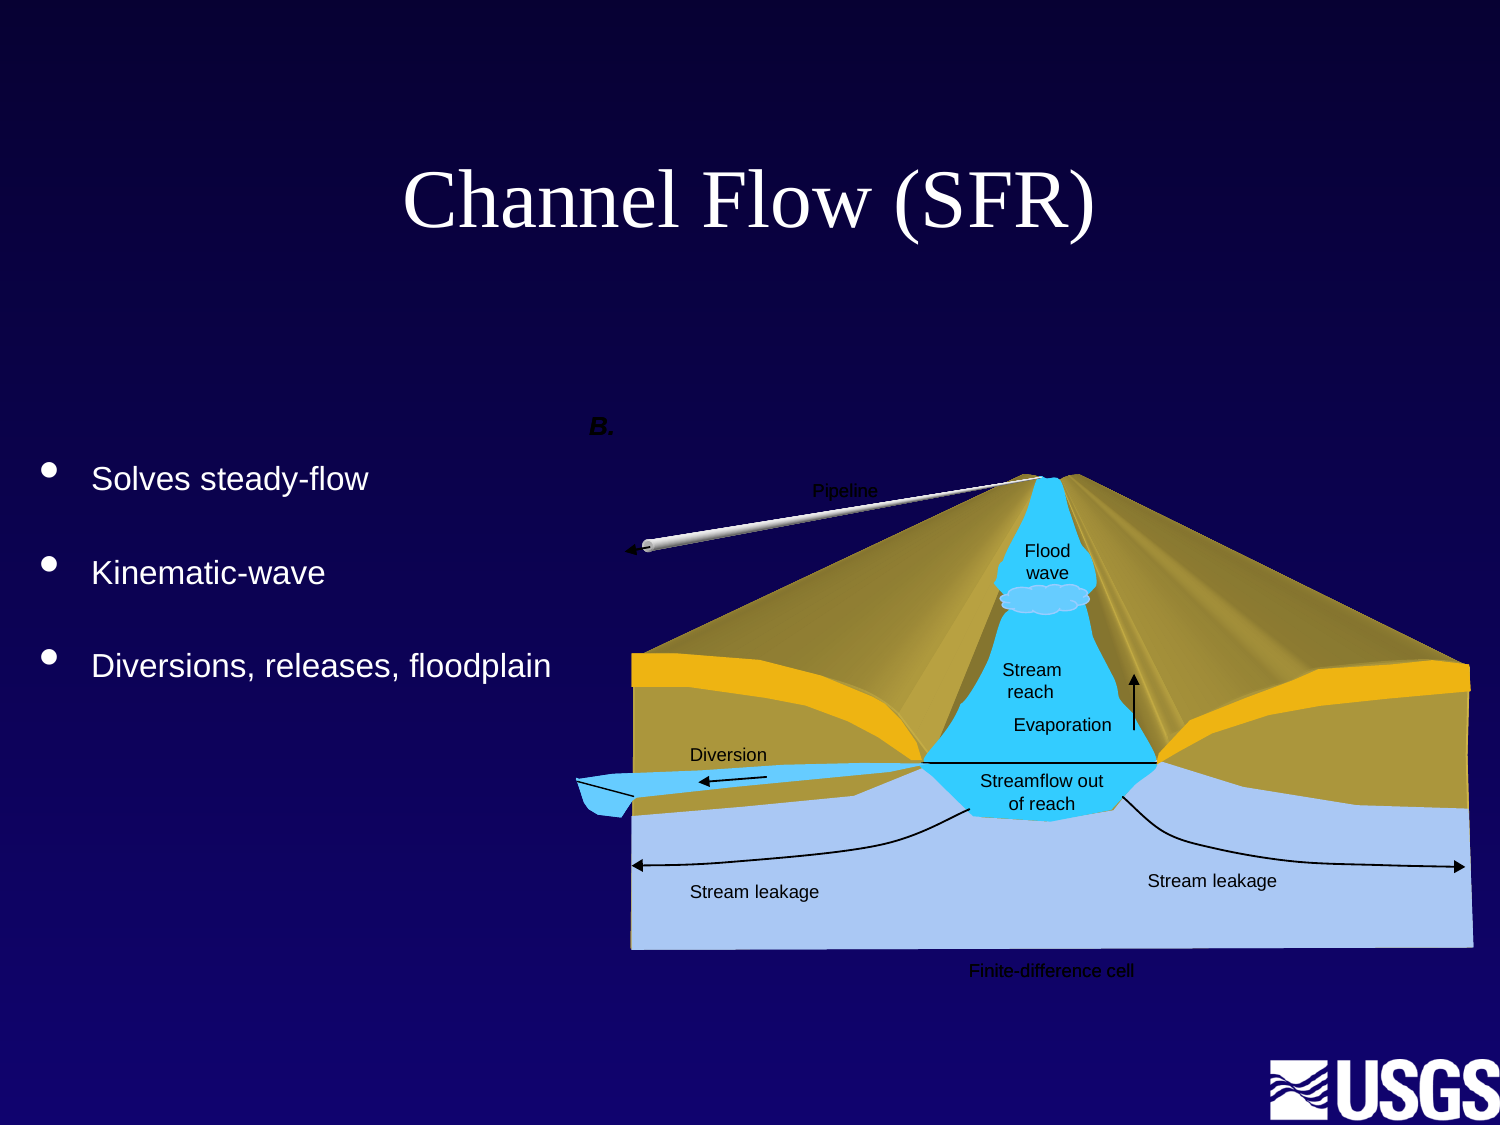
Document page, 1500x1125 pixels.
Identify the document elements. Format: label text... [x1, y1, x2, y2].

title Channel Flow (SFR) [112, 99, 1388, 288]
list Solves steady-flow Kinematic-wave Diversions, releases, floodplain [24, 450, 570, 725]
picture [575, 402, 1476, 991]
